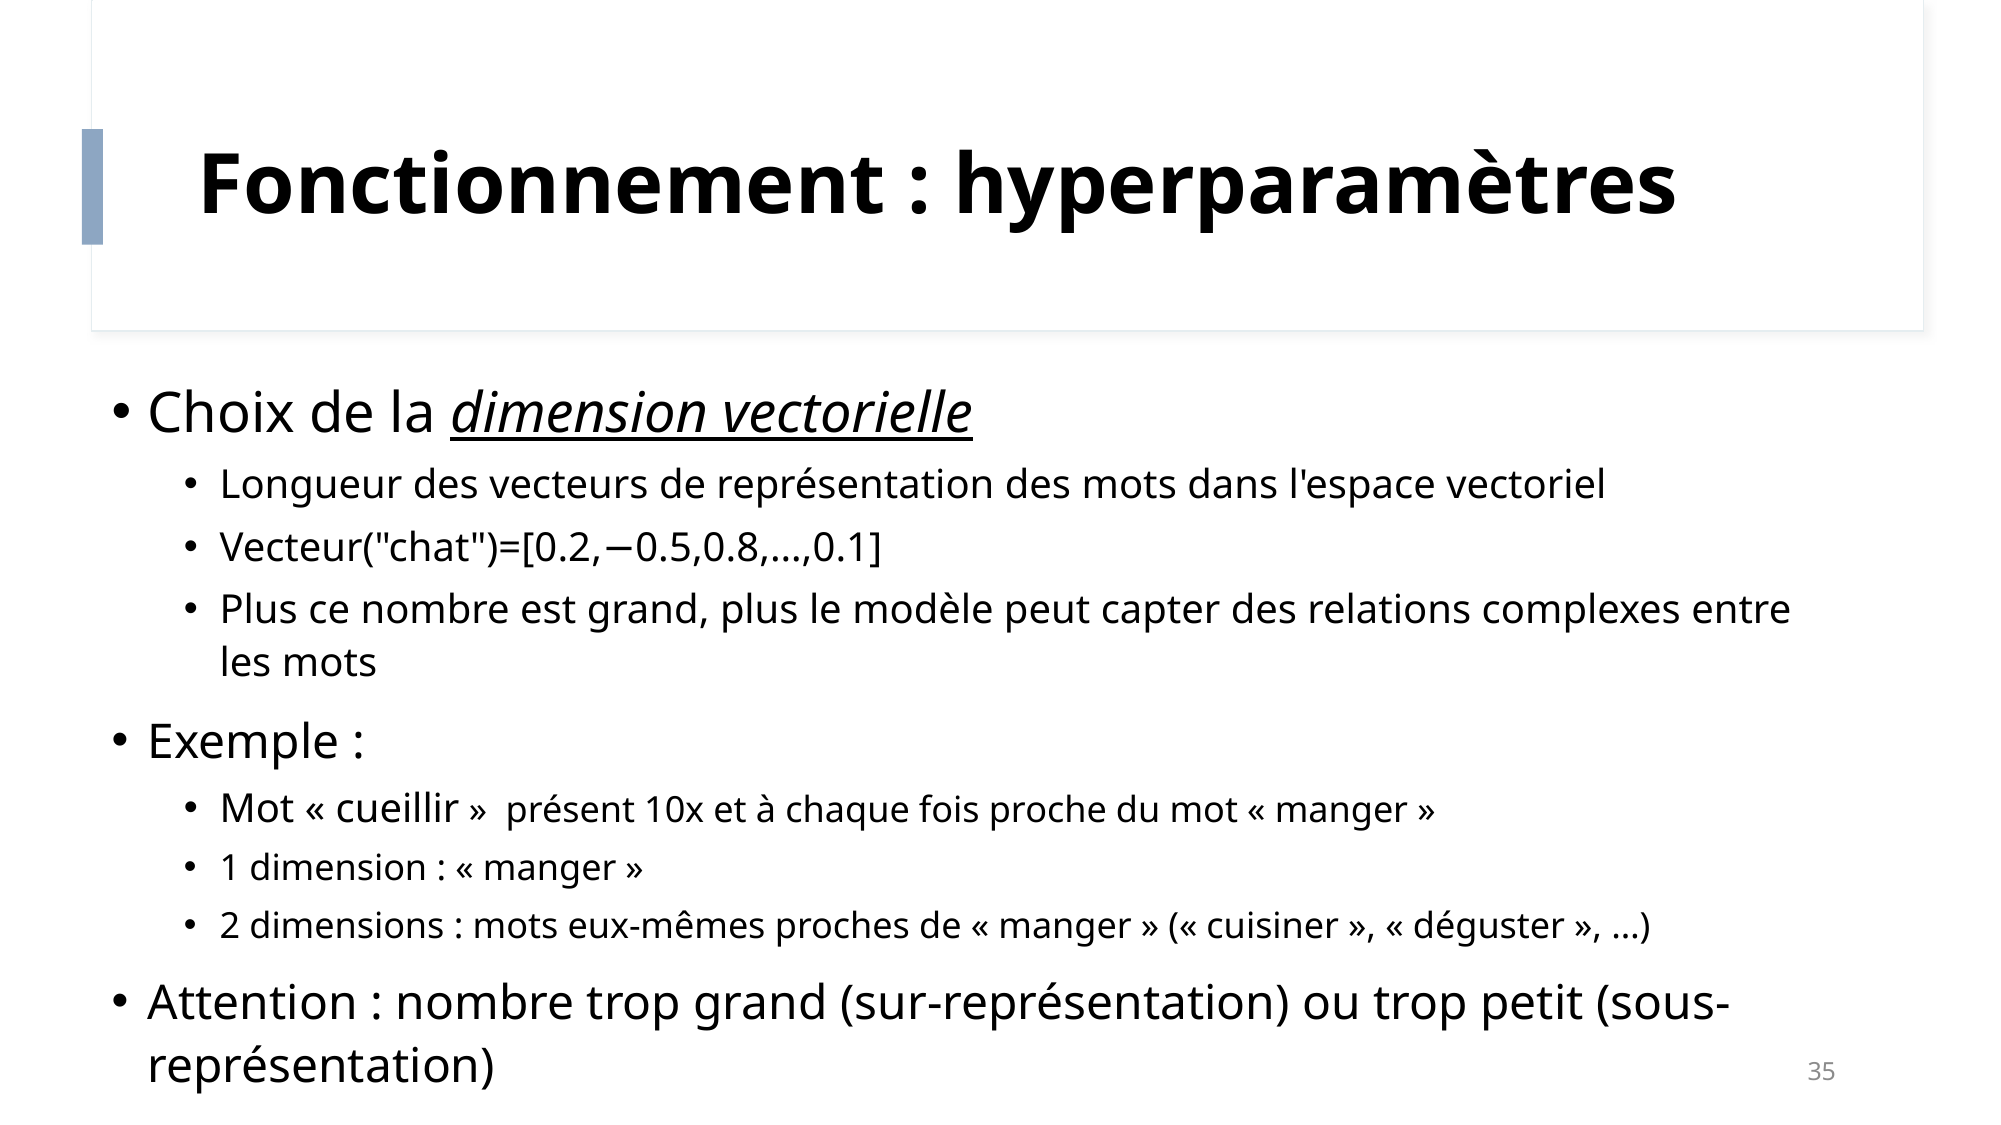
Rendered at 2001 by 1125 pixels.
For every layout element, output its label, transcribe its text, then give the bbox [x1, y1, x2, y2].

list Choix de la dimension vectorielle Longueur des vecteurs de représentation des mots dans l'espace vectoriel Vecteur("chat")=[0.2,−0.5,0.8,…,0.1] Plus ce nombre est grand, plus le modèle peut capter des relations complexes entre les mots Exemple : Mot « cueillir » présent 10x et à chaque fois proche du mot « manger » 1 dimension : « manger » 2 dimensions : mots eux-mêmes proches de « manger » (« cuisiner », « déguster », …) Attention : nombre trop grand (sur-représentation) ou trop petit (sous-représentation) [96, 362, 1851, 1103]
slide_number 35 [1401, 1042, 1851, 1103]
title Fonctionnement : hyperparamètres [183, 90, 1851, 284]
